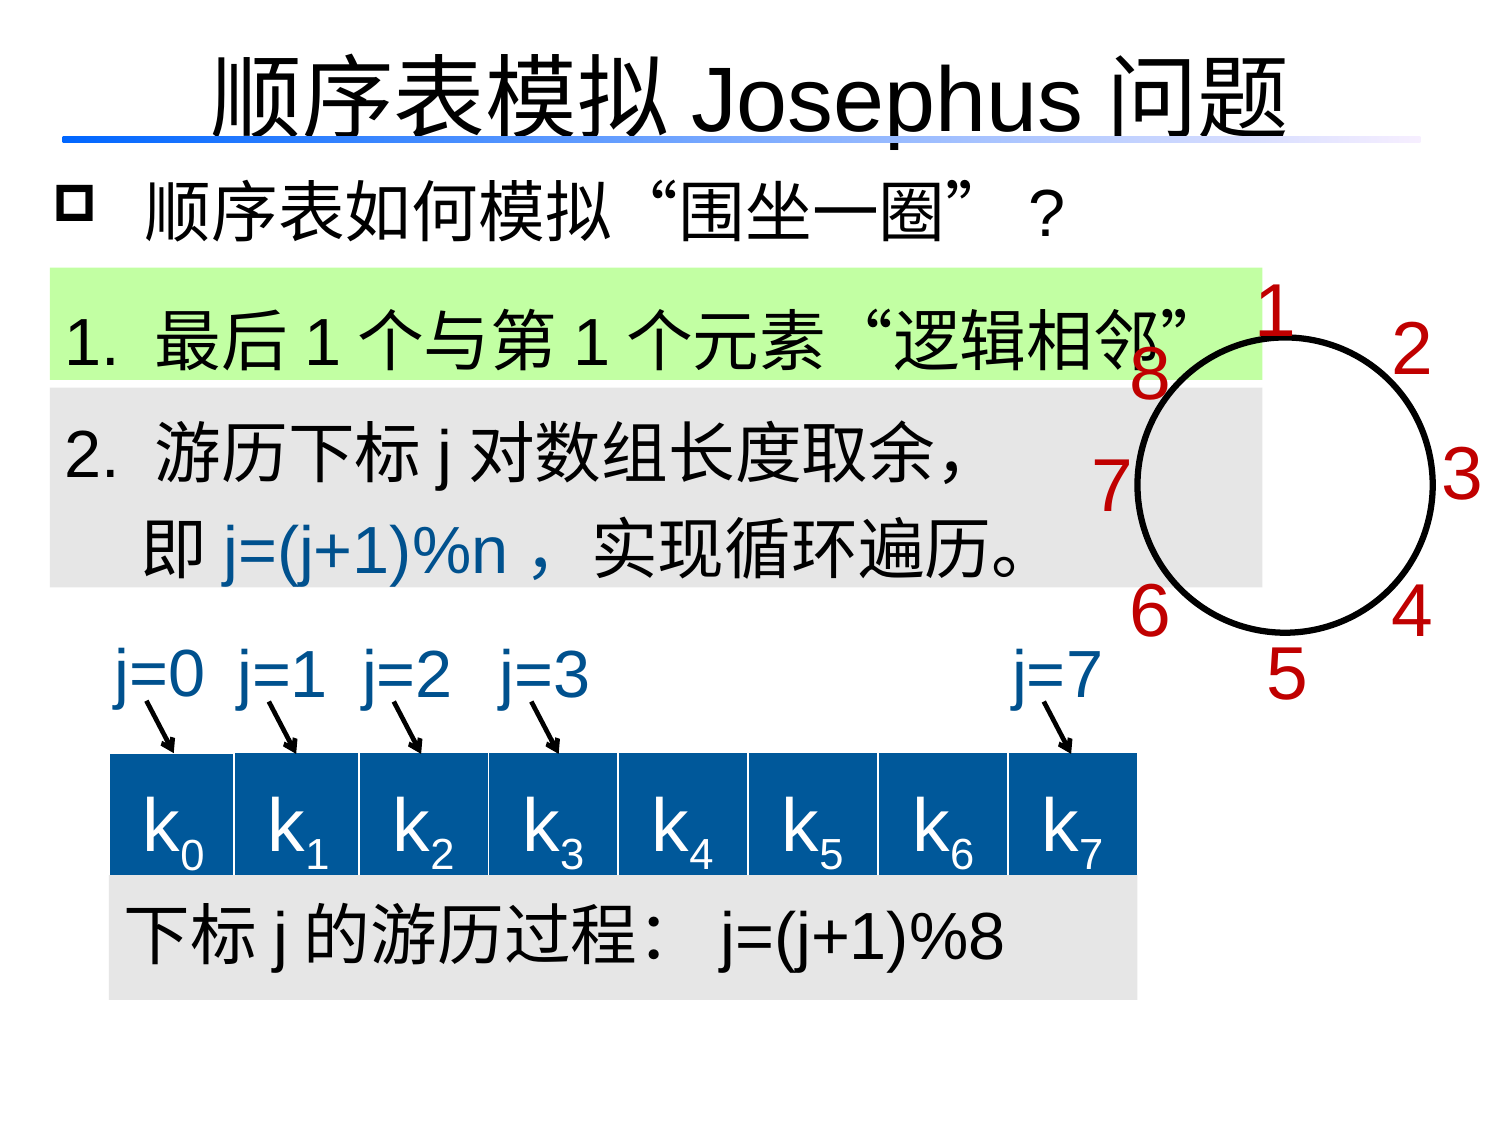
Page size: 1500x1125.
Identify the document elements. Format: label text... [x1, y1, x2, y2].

text_box j=1 [218, 625, 343, 727]
text_box k6 [878, 752, 1007, 875]
text_box 2. 游历下标j对数组长度取余， 即j=(j+1)%n，实现循环遍历。 [49, 387, 1166, 588]
text_box 下标j的游历过程：j=(j+1)%8 [108, 875, 1138, 1000]
text_box k1 [233, 752, 358, 875]
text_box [255, 713, 309, 742]
text_box k2 [358, 752, 488, 875]
text_box j=2 [343, 625, 472, 727]
text_box k4 [618, 752, 747, 875]
text_box k7 [1007, 752, 1138, 875]
text_box k5 [747, 752, 878, 875]
text_box k3 [488, 752, 618, 875]
text_box [62, 136, 1421, 143]
text_box 6 [1112, 574, 1188, 650]
text_box 顺序表如何模拟“围坐一圈”? [37, 162, 1100, 258]
text_box 8 [1112, 337, 1188, 413]
text_box [1141, 340, 1431, 633]
text_box j=3 [481, 625, 609, 727]
text_box 1. 最后1个与第1个元素“逻辑相邻” [49, 267, 1263, 380]
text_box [380, 713, 434, 742]
text_box 3 [1424, 437, 1500, 513]
text_box 2 [1374, 312, 1450, 388]
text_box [1031, 713, 1084, 742]
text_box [133, 713, 187, 741]
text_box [518, 713, 572, 742]
text_box 5 [1249, 637, 1325, 713]
text_box 4 [1374, 574, 1450, 650]
text_box 7 [1074, 449, 1150, 525]
text_box j=7 [993, 625, 1122, 727]
text_box k0 [108, 753, 233, 875]
text_box 顺序表模拟Josephus问题 [74, 0, 1425, 176]
text_box 1 [1237, 274, 1313, 350]
text_box j=0 [96, 624, 224, 726]
